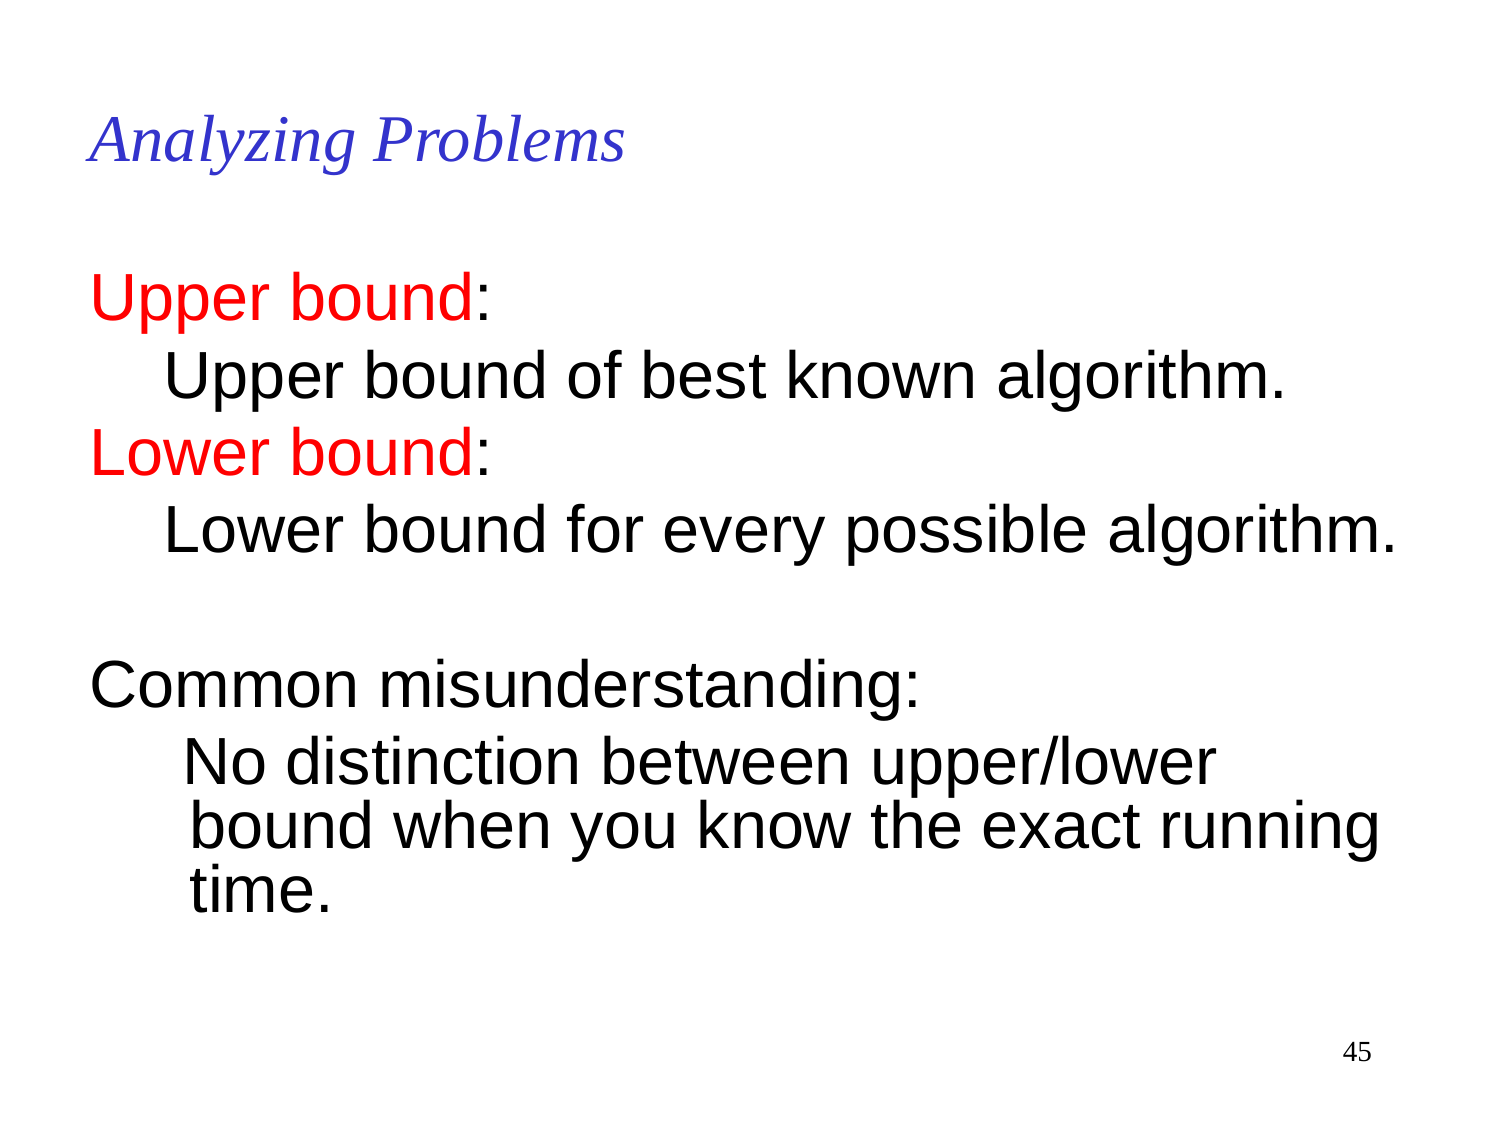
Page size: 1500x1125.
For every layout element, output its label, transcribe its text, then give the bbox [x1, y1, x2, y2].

title Analyzing Problems [74, 59, 1425, 210]
list Upper bound: Upper bound of best known algorithm. Lower bound: Lower bound for every possible algorithm. Common misunderstanding: No distinction between upper/lower bound when you know the exact running time. [74, 262, 1425, 1013]
slide_number 45 [1074, 1024, 1388, 1101]
